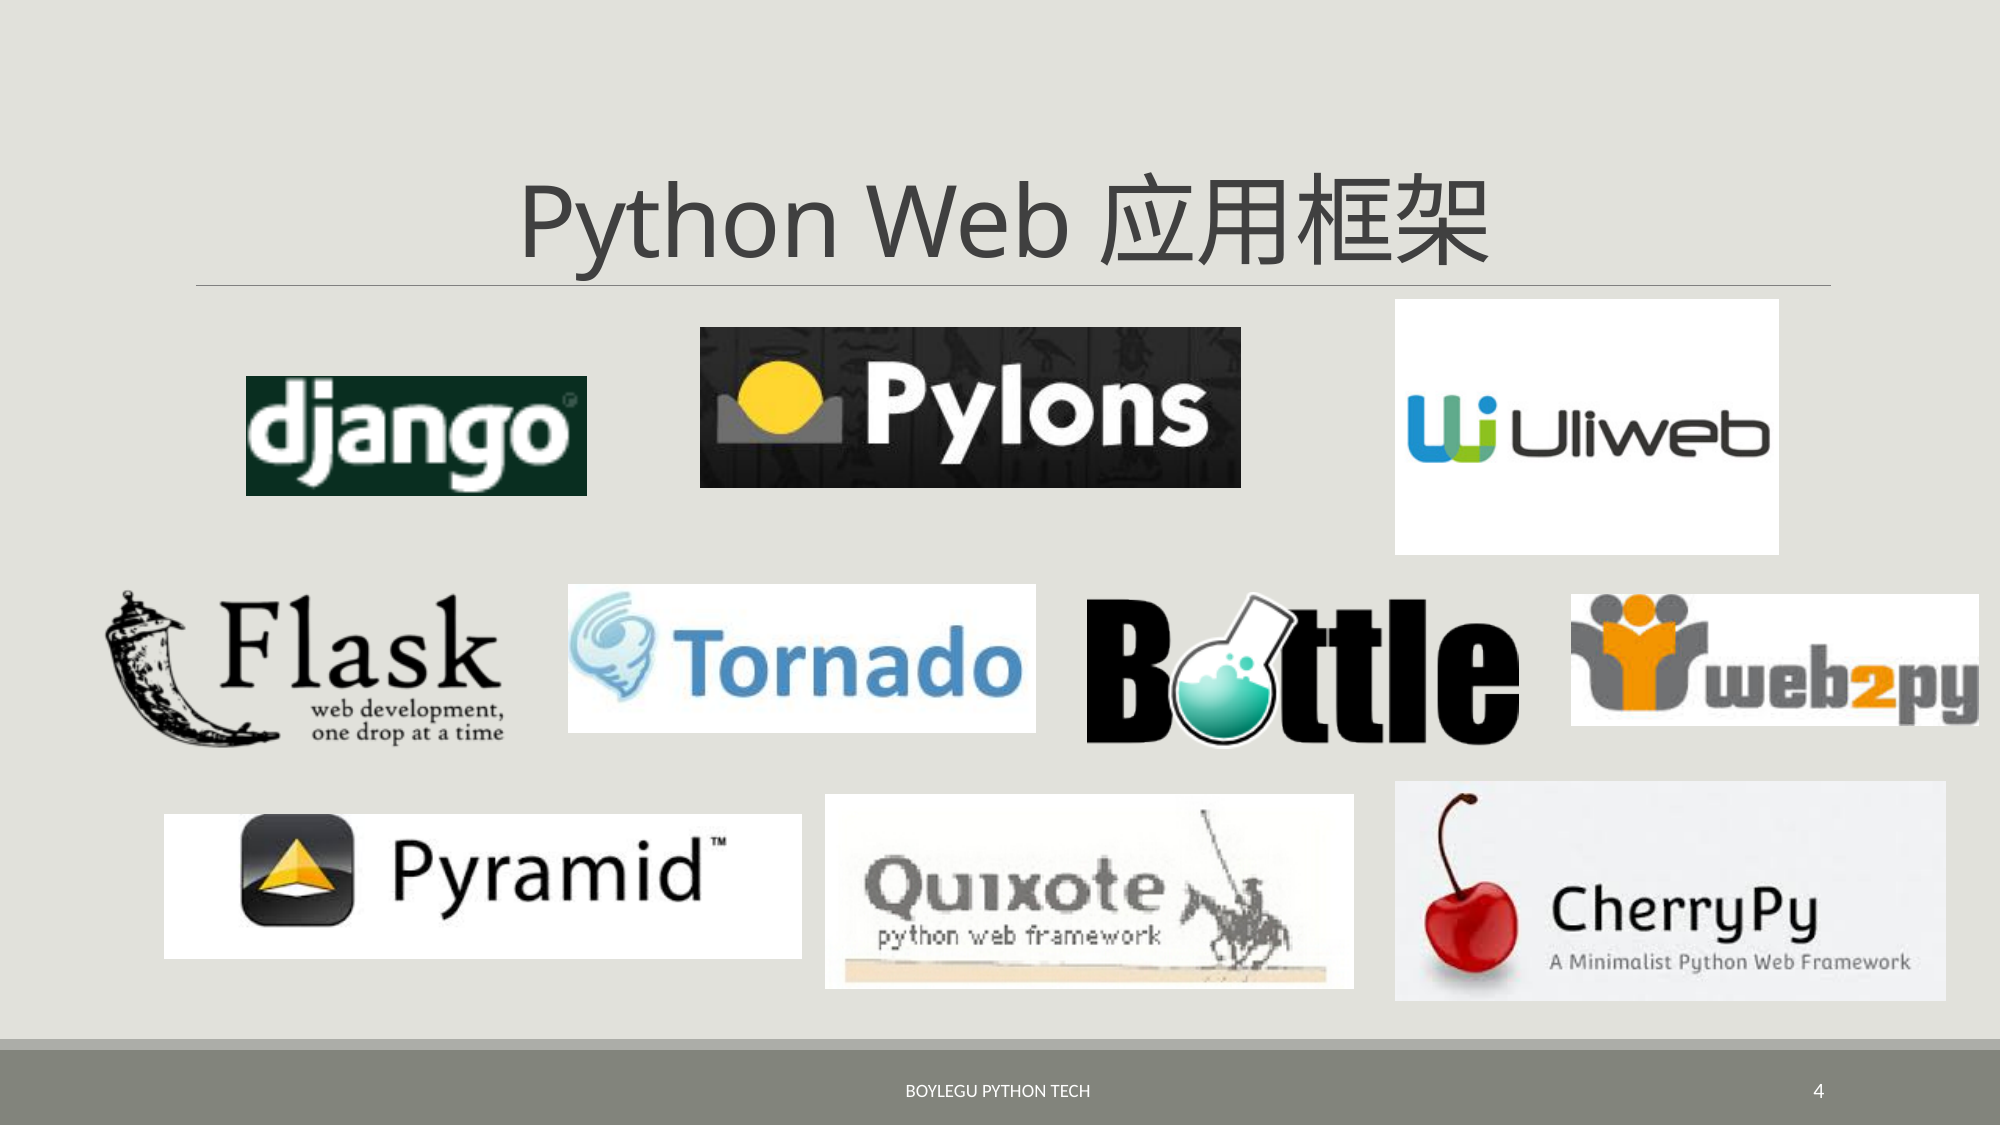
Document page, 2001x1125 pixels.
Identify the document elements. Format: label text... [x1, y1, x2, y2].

picture [567, 583, 1037, 734]
slide_number 4 [1624, 1059, 1840, 1120]
picture [699, 327, 1242, 488]
picture [246, 376, 588, 497]
picture [94, 585, 515, 752]
picture [1395, 781, 1947, 1002]
picture [163, 814, 803, 959]
title Python Web应用框架 [180, 47, 1830, 285]
picture [1570, 594, 1980, 727]
picture [824, 793, 1355, 989]
footer BoyleGu Python Tech [604, 1059, 1396, 1120]
list [704, 767, 2000, 1000]
picture [1395, 299, 1780, 556]
picture [1087, 591, 1520, 749]
